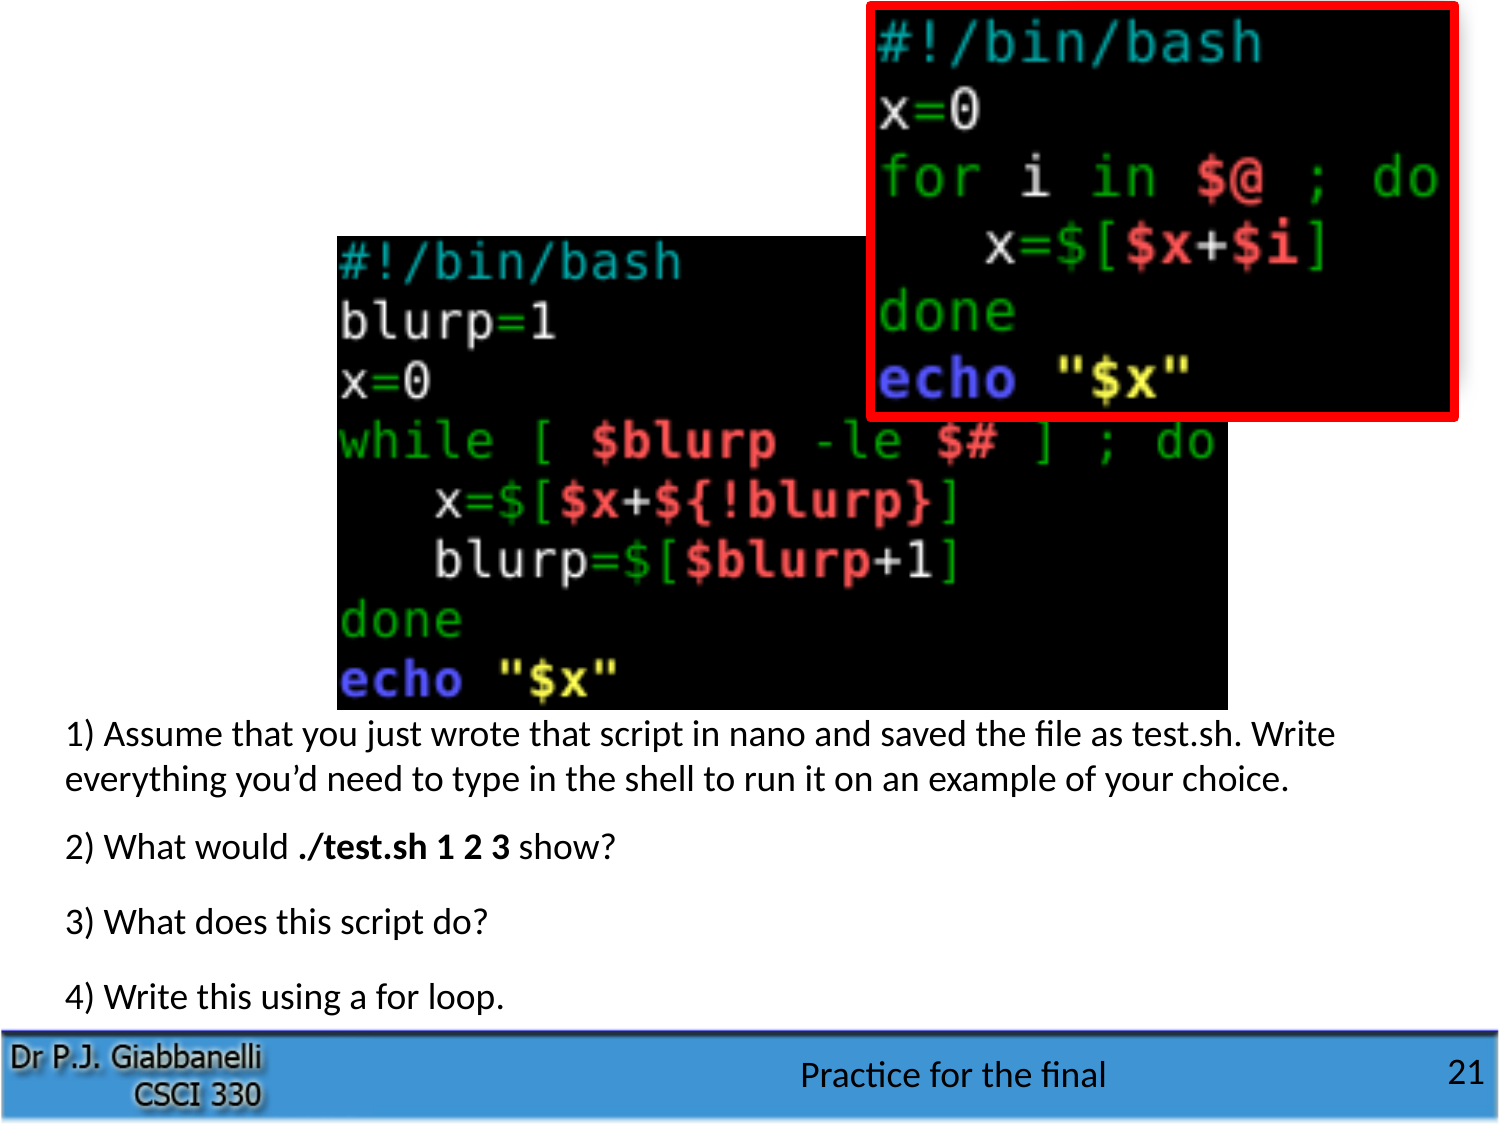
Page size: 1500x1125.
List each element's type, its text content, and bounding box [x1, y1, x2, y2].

picture [0, 1026, 1500, 1125]
text_box 1) Assume that you just wrote that script in nano and saved the file as test.sh. Write everything you’d need to type in the shell to run it on an example of your choice. [49, 701, 1463, 807]
text_box 3) What does this script do? [49, 889, 1463, 950]
picture [337, 10, 1451, 710]
text_box 4) Write this using a for loop. [49, 964, 1463, 1025]
text_box 2) What would ./test.sh 1 2 3 show? [49, 814, 1463, 875]
